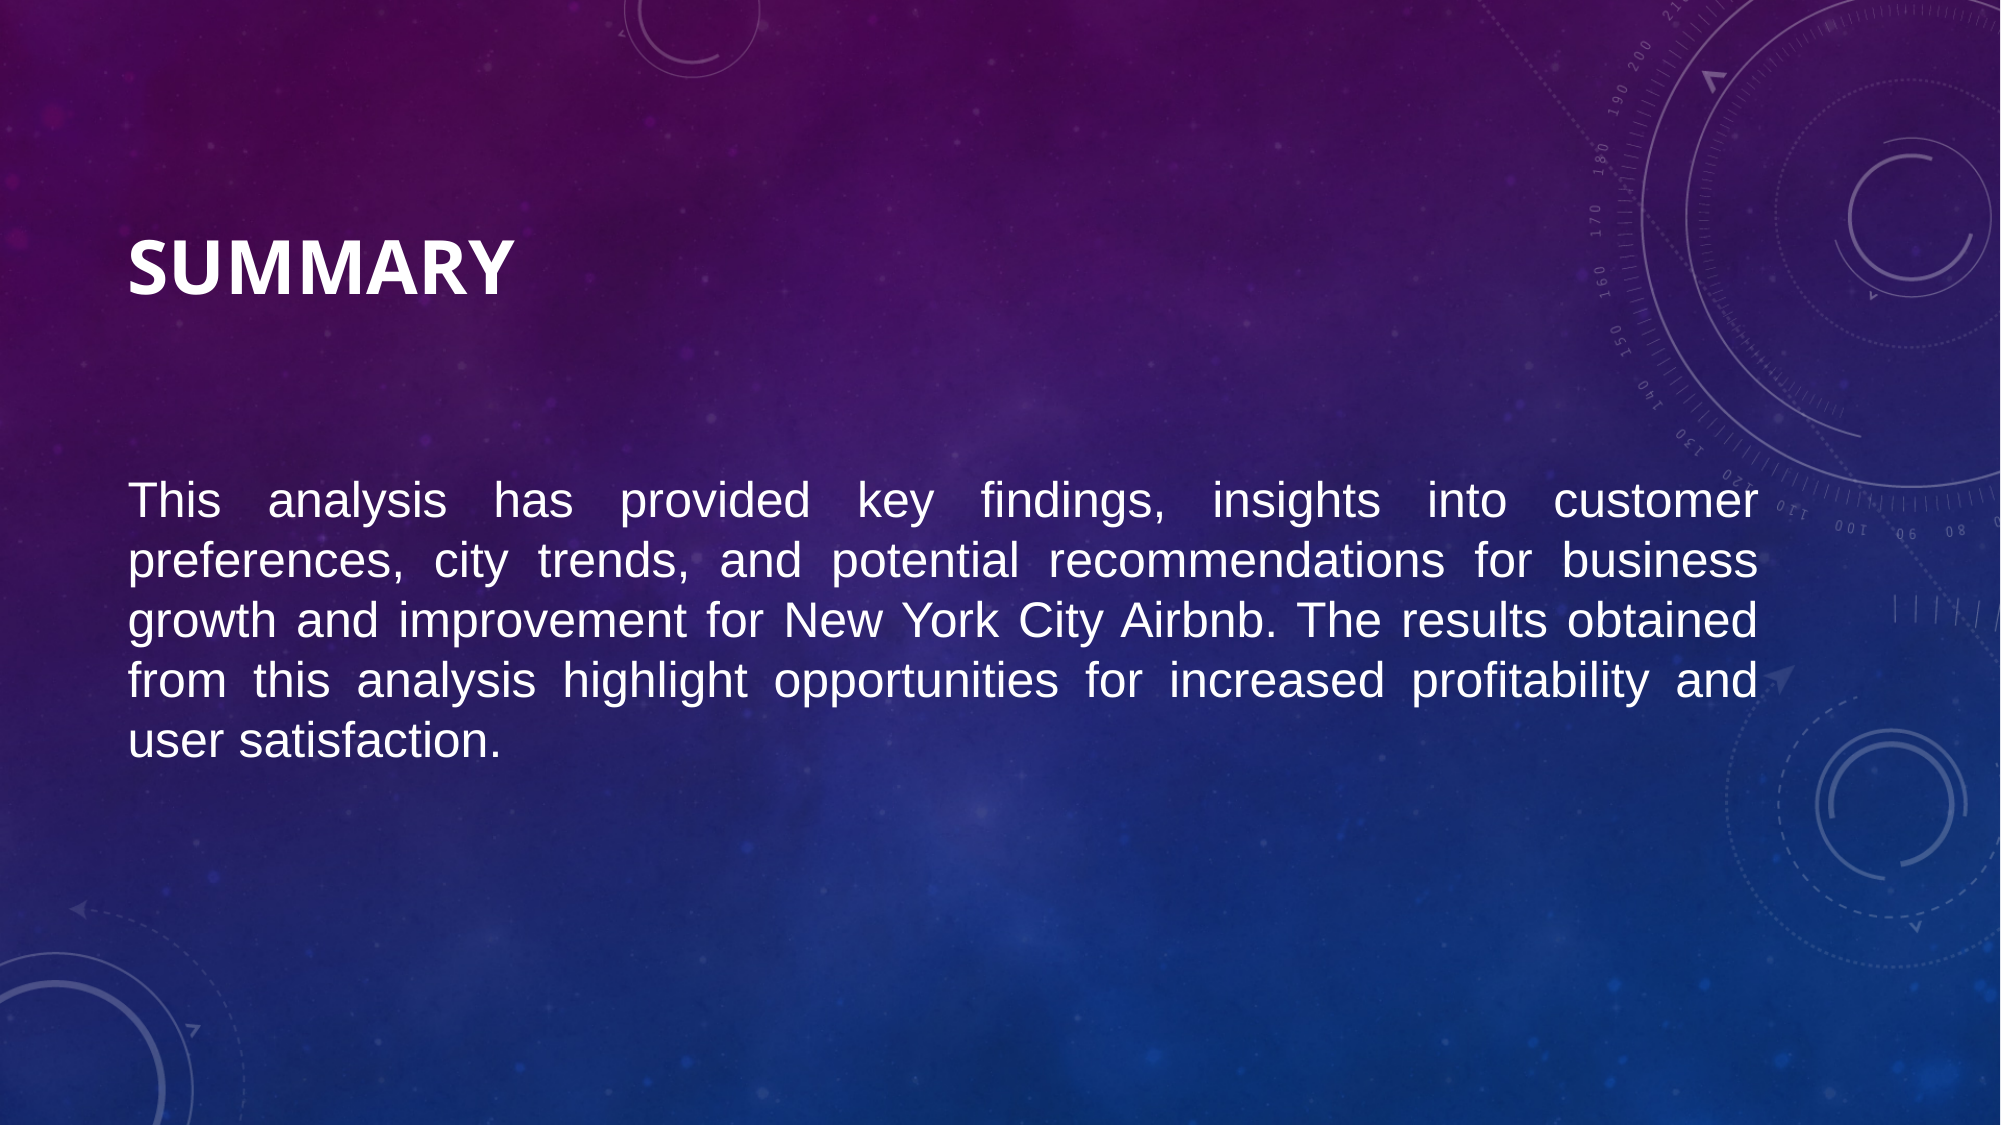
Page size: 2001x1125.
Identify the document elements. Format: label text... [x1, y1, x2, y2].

list This analysis has provided key findings, insights into customer preferences, city trends, and potential recommendations for business growth and improvement for New York City Airbnb. The results obtained from this analysis highlight opportunities for increased profitability and user satisfaction. [112, 351, 1775, 950]
picture [0, 0, 2001, 1125]
title SUMMARY [112, 99, 1775, 339]
